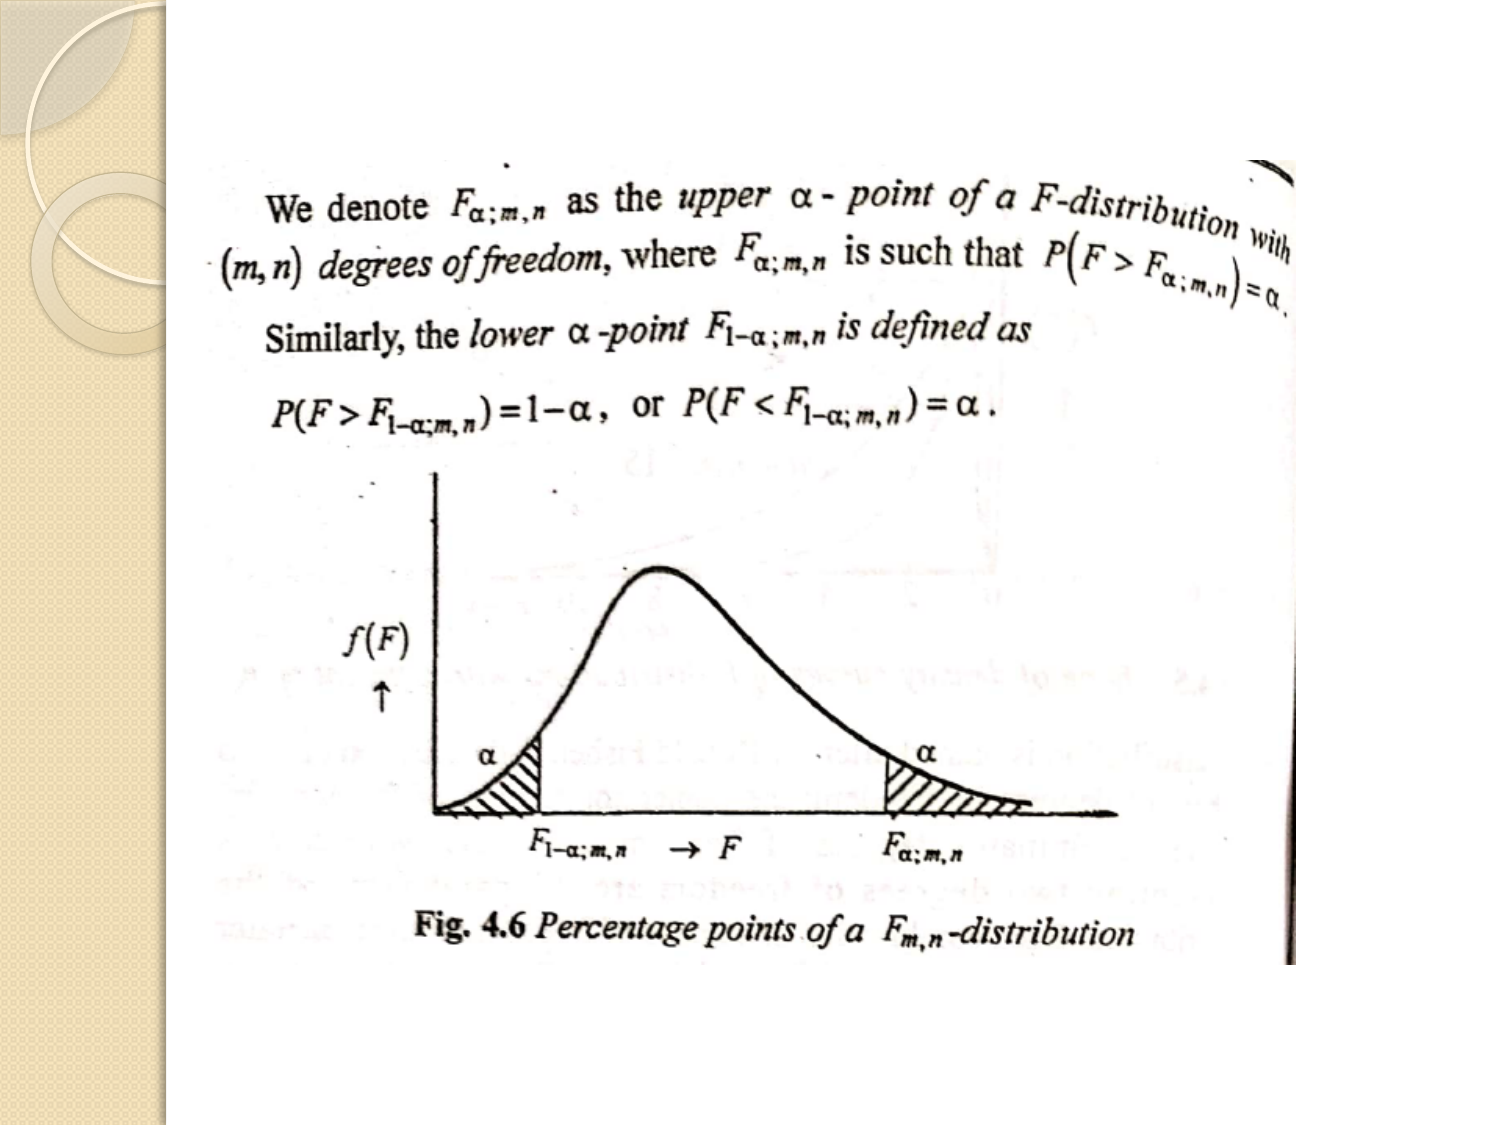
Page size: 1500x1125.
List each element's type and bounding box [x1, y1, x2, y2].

picture [204, 159, 1296, 965]
